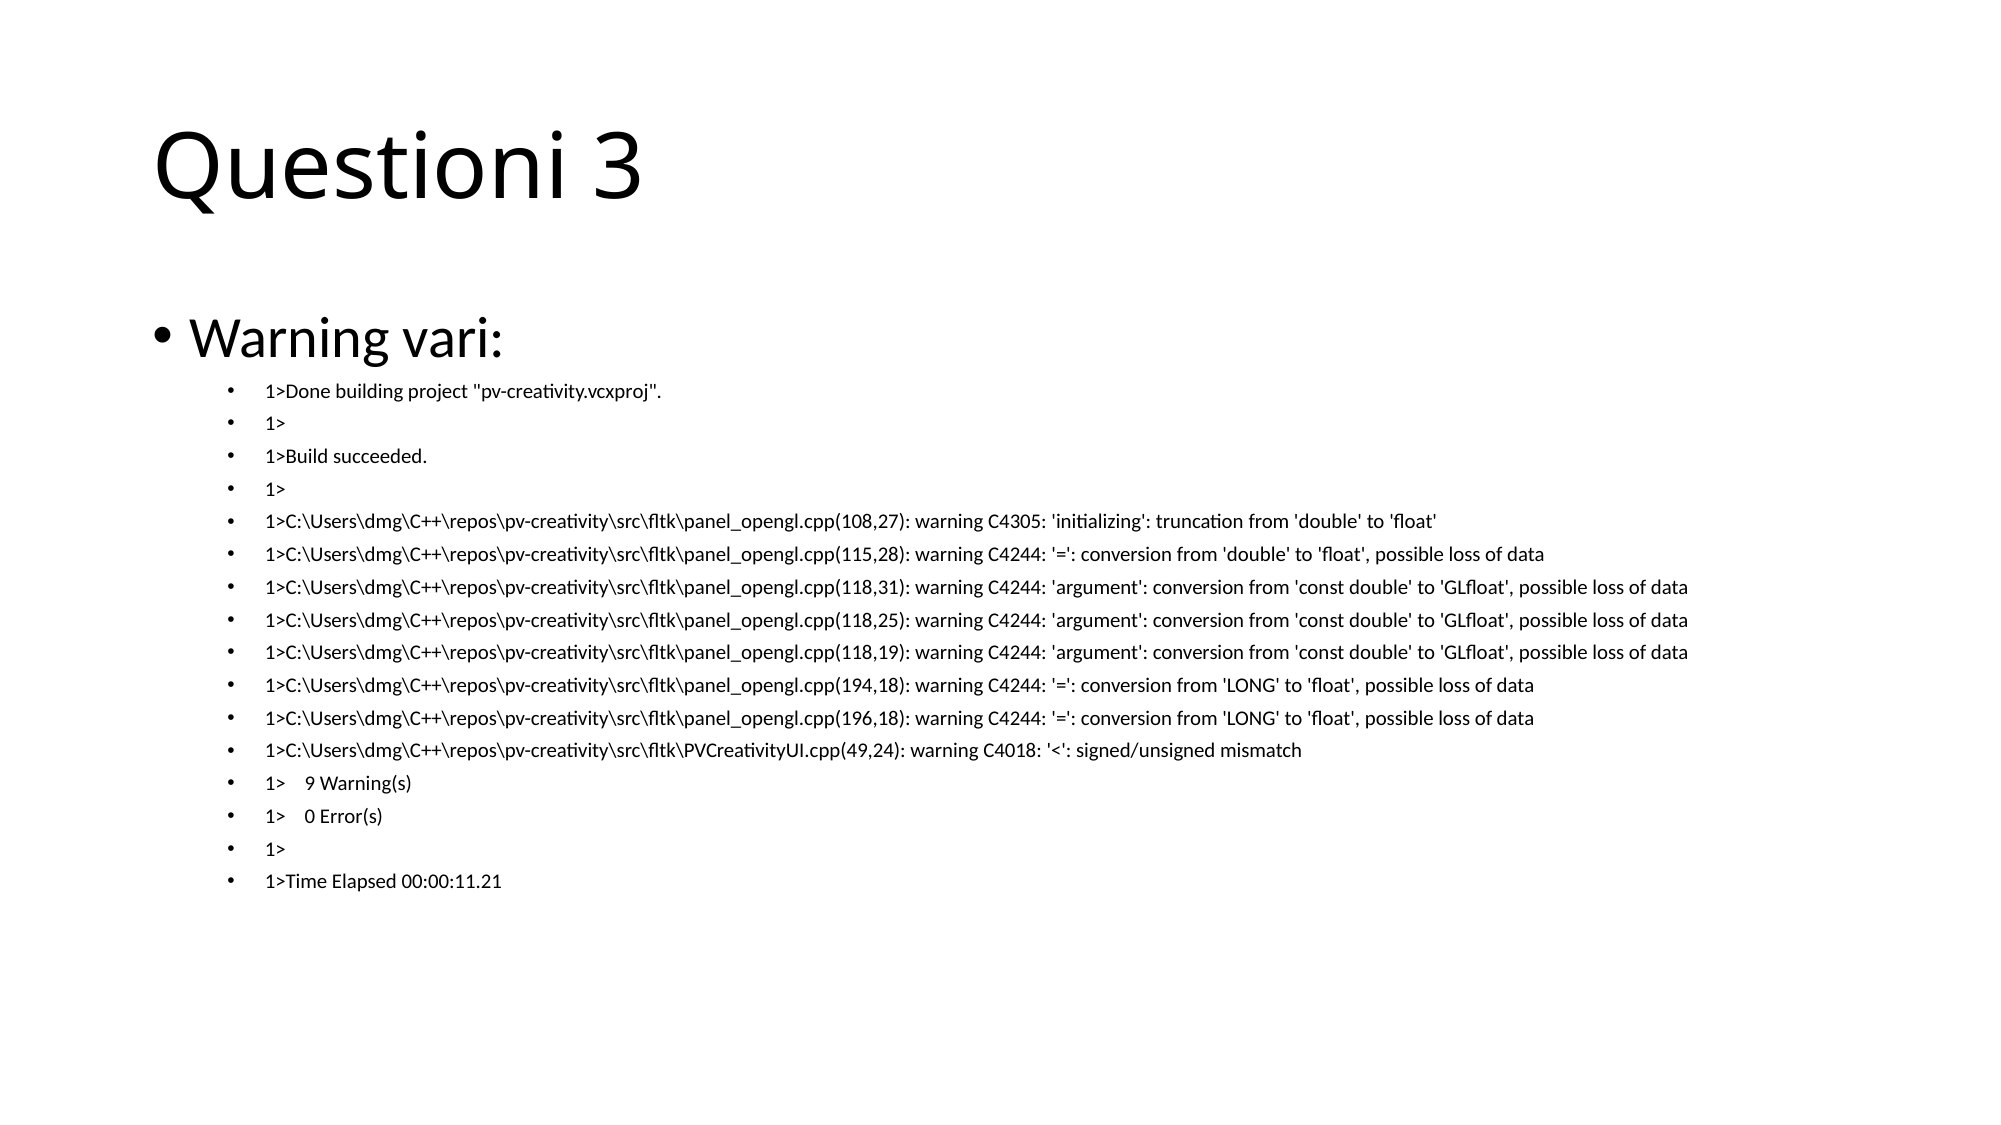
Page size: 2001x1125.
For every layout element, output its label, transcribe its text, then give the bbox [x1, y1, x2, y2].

title Questioni 3 [137, 59, 1863, 278]
list Warning vari: 1>Done building project "pv-creativity.vcxproj". 1> 1>Build succeeded. 1> 1>C:\Users\dmg\C++\repos\pv-creativity\src\fltk\panel_opengl.cpp(108,27): warning C4305: 'initializing': truncation from 'double' to 'float' 1>C:\Users\dmg\C++\repos\pv-creativity\src\fltk\panel_opengl.cpp(115,28): warning C4244: '=': conversion from 'double' to 'float', possible loss of data 1>C:\Users\dmg\C++\repos\pv-creativity\src\fltk\panel_opengl.cpp(118,31): warning C4244: 'argument': conversion from 'const double' to 'GLfloat', possible loss of data 1>C:\Users\dmg\C++\repos\pv-creativity\src\fltk\panel_opengl.cpp(118,25): warning C4244: 'argument': conversion from 'const double' to 'GLfloat', possible loss of data 1>C:\Users\dmg\C++\repos\pv-creativity\src\fltk\panel_opengl.cpp(118,19): warning C4244: 'argument': conversion from 'const double' to 'GLfloat', possible loss of data 1>C:\Users\dmg\C++\repos\pv-creativity\src\fltk\panel_opengl.cpp(194,18): warning C4244: '=': conversion from 'LONG' to 'float', possible loss of data 1>C:\Users\dmg\C++\repos\pv-creativity\src\fltk\panel_opengl.cpp(196,18): warning C4244: '=': conversion from 'LONG' to 'float', possible loss of data 1>C:\Users\dmg\C++\repos\pv-creativity\src\fltk\PVCreativityUI.cpp(49,24): warning C4018: '<': signed/unsigned mismatch 1> 9 Warning(s) 1> 0 Error(s) 1> 1>Time Elapsed 00:00:11.21 [137, 299, 1863, 1014]
